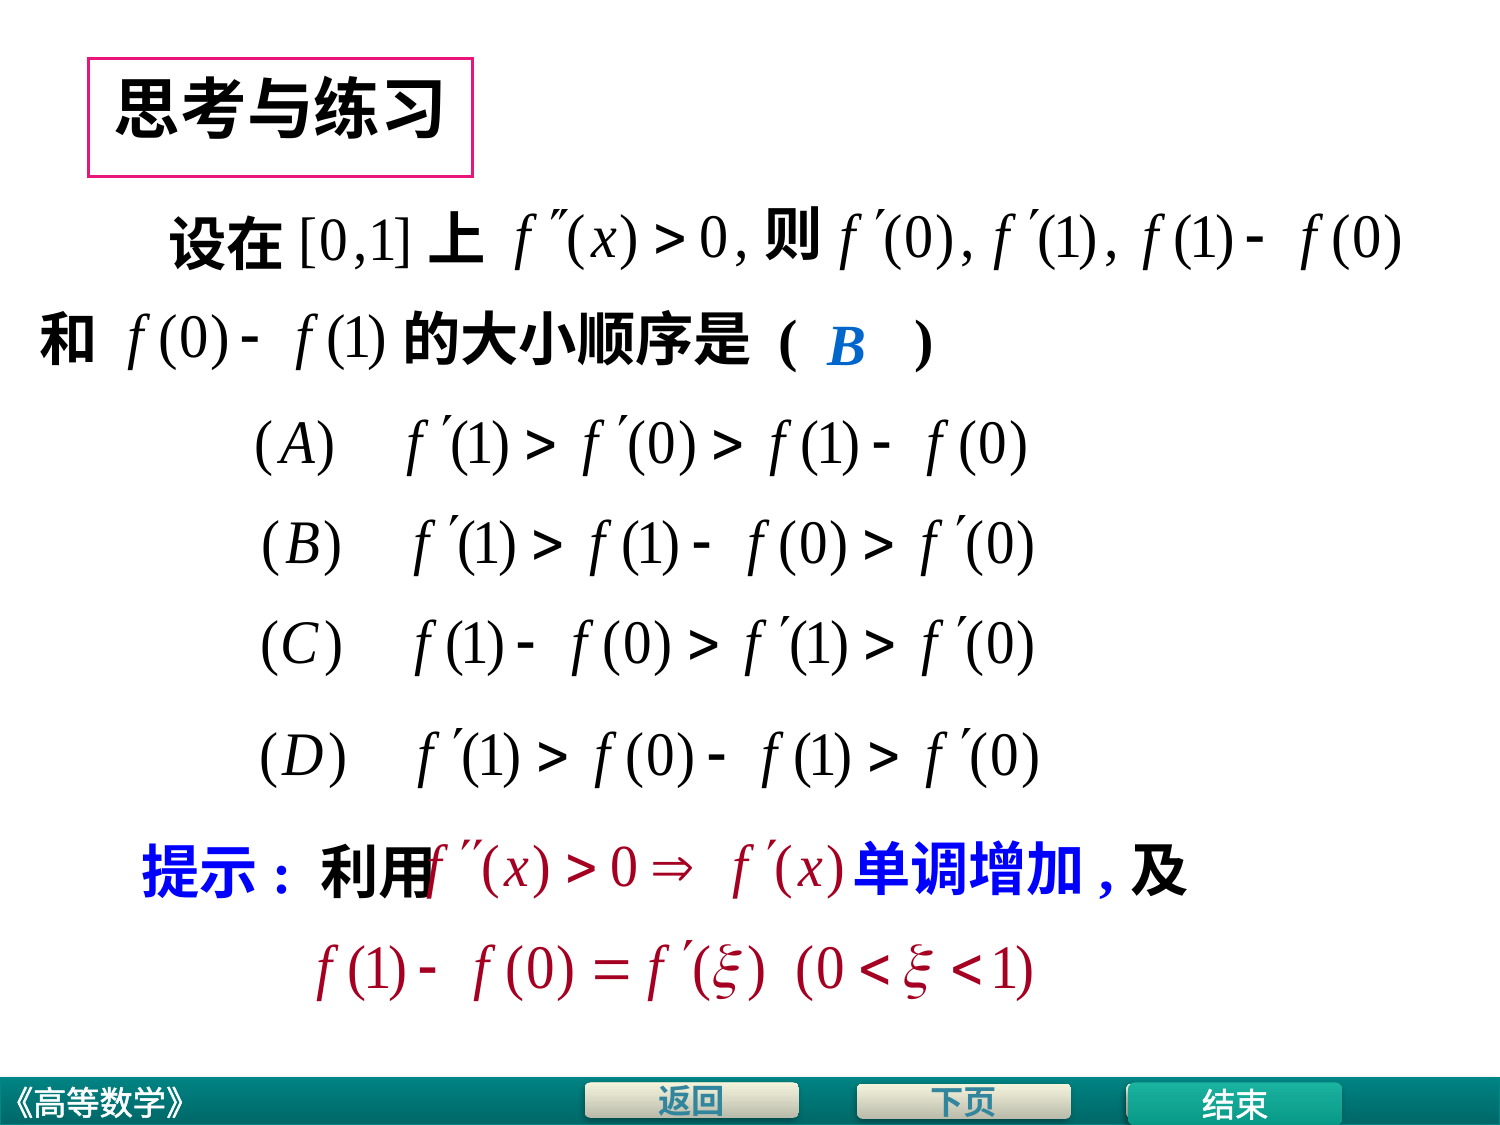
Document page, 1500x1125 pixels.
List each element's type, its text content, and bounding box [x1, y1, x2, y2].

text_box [1127, 208, 1406, 276]
text_box 设在 [153, 200, 301, 285]
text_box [499, 205, 750, 276]
text_box 和 [24, 295, 163, 380]
text_box 提示: 利用 [127, 827, 490, 913]
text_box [301, 937, 1038, 1007]
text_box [258, 511, 1038, 582]
text_box 则 [749, 189, 875, 275]
text_box 结束 [1127, 1082, 1343, 1125]
text_box 上 [412, 194, 525, 280]
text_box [299, 213, 413, 278]
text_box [824, 206, 1121, 276]
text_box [412, 837, 849, 905]
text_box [256, 724, 1043, 794]
text_box B [812, 299, 950, 385]
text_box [112, 307, 390, 375]
text_box 单调增加, [837, 825, 1116, 910]
text_box 的大小顺序是 ( ) [387, 295, 975, 380]
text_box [257, 612, 1039, 682]
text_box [251, 411, 1031, 482]
text_box 及 [1116, 825, 1279, 910]
title 思考与练习 [88, 58, 473, 177]
